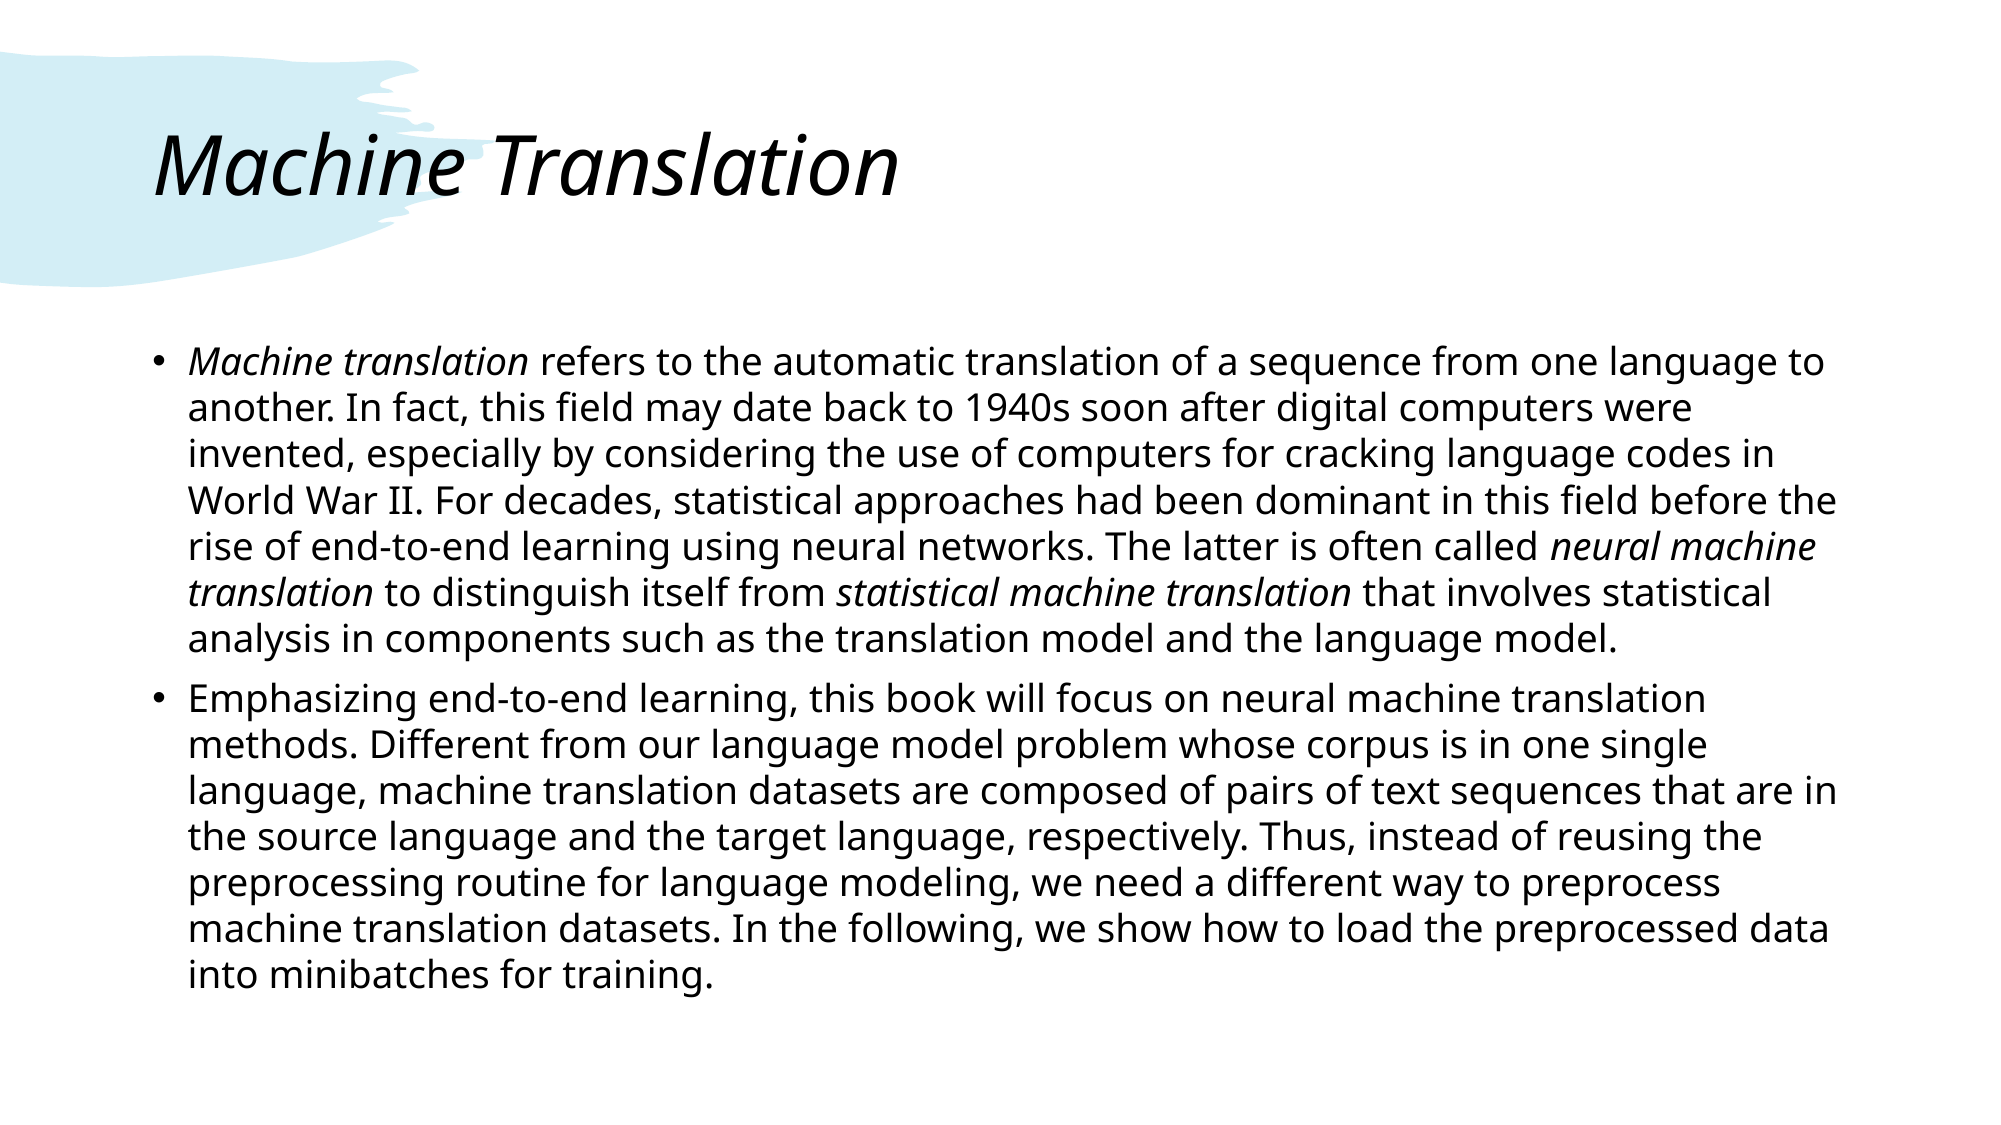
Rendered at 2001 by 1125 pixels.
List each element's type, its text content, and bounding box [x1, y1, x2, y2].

list Machine translation refers to the automatic translation of a sequence from one language to another. In fact, this field may date back to 1940s soon after digital computers were invented, especially by considering the use of computers for cracking language codes in World War II. For decades, statistical approaches had been dominant in this field before the rise of end-to-end learning using neural networks. The latter is often called neural machine translation to distinguish itself from statistical machine translation that involves statistical analysis in components such as the translation model and the language model. Emphasizing end-to-end learning, this book will focus on neural machine translation methods. Different from our language model problem whose corpus is in one single language, machine translation datasets are composed of pairs of text sequences that are in the source language and the target language, respectively. Thus, instead of reusing the preprocessing routine for language modeling, we need a different way to preprocess machine translation datasets. In the following, we show how to load the preprocessed data into minibatches for training. [137, 329, 1863, 1013]
title Machine Translation [137, 59, 1863, 278]
